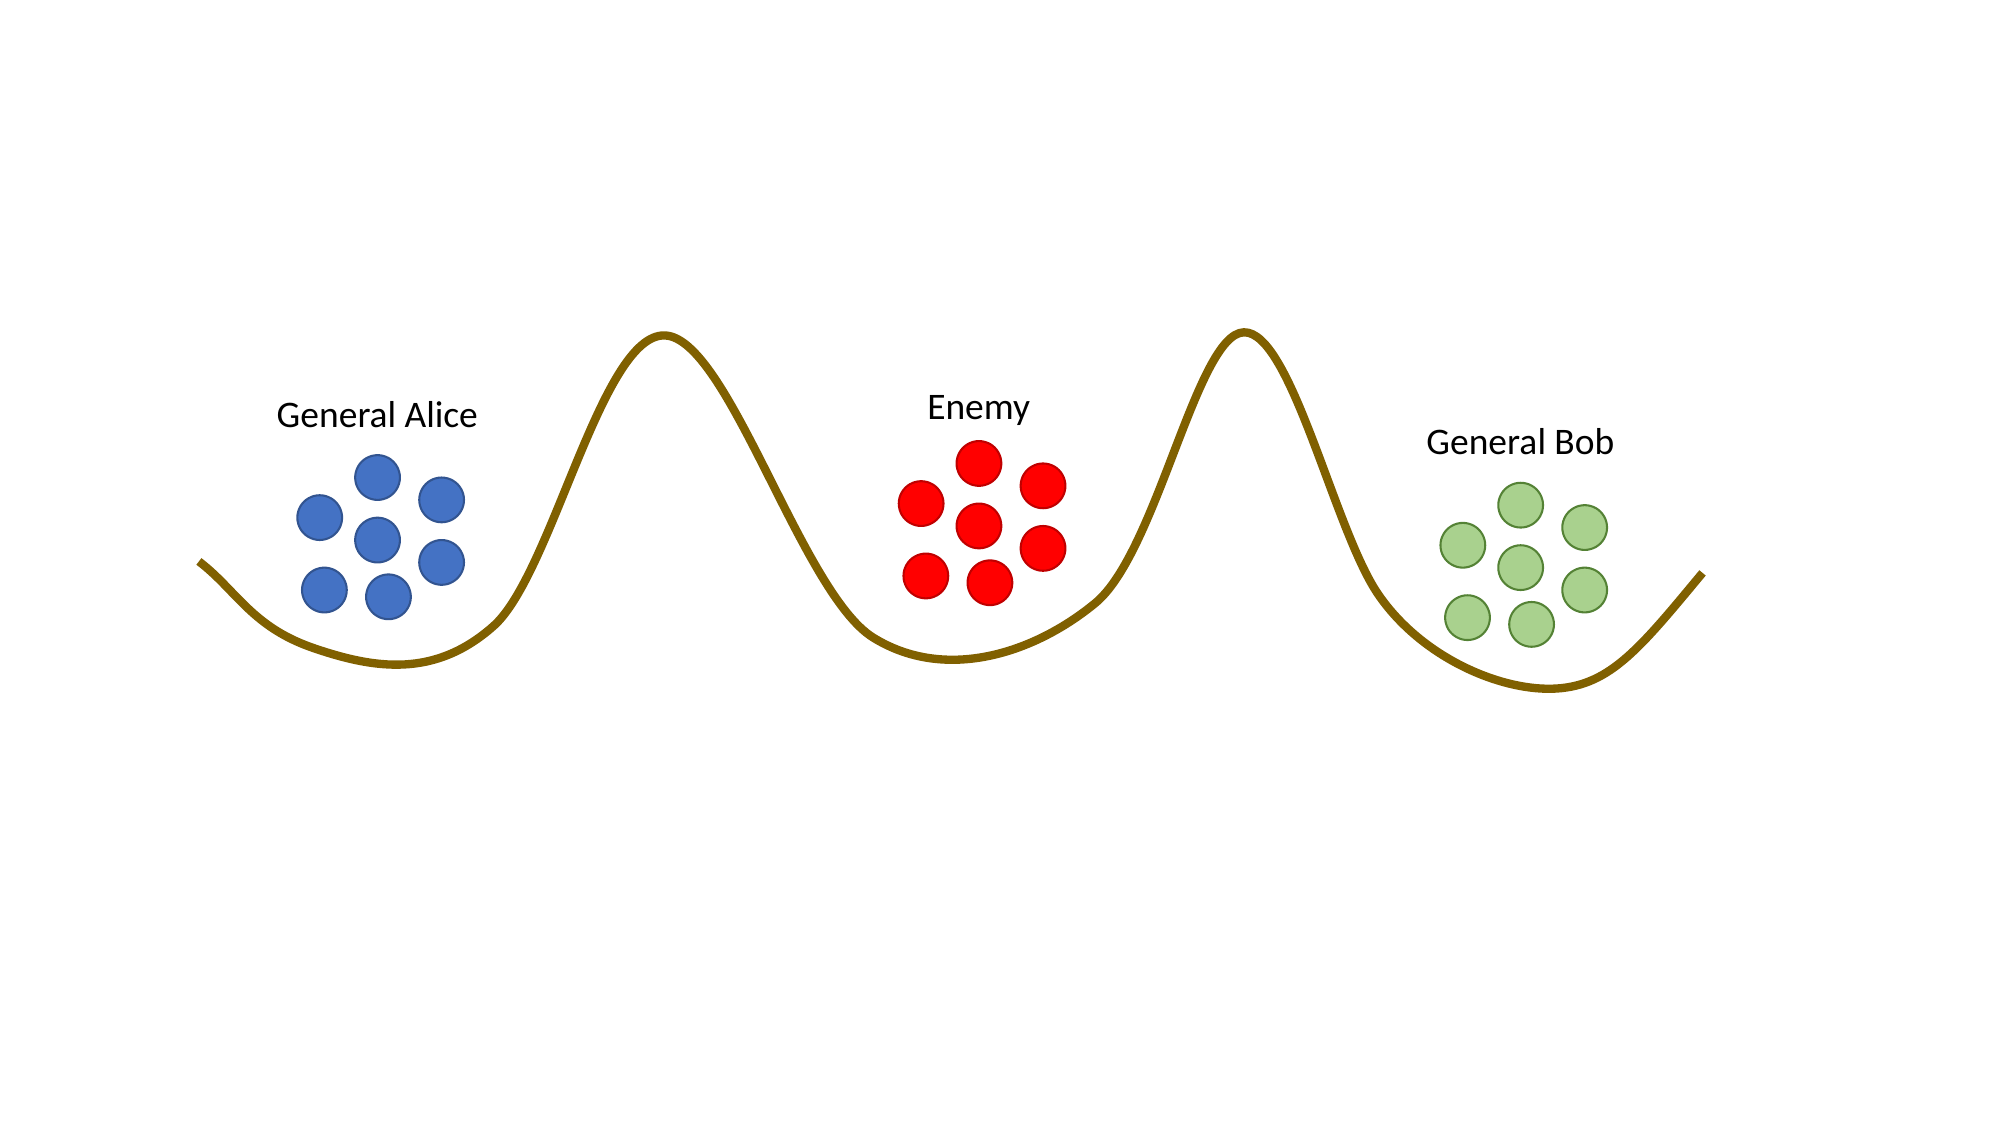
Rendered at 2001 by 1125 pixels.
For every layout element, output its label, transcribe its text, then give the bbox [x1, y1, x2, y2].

text_box [354, 516, 401, 562]
text_box [902, 552, 950, 600]
text_box [1019, 524, 1067, 572]
text_box [1497, 544, 1545, 571]
text_box [966, 559, 1014, 607]
text_box [1439, 521, 1487, 569]
text_box [897, 480, 945, 527]
text_box [418, 539, 466, 563]
text_box [354, 454, 401, 501]
text_box [955, 440, 1003, 487]
text_box Enemy [912, 374, 1046, 435]
text_box [1019, 462, 1067, 510]
text_box [955, 502, 1003, 550]
text_box [296, 494, 344, 542]
text_box [1497, 481, 1545, 529]
text_box General Bob [1411, 409, 1630, 470]
text_box General Alice [261, 382, 494, 443]
text_box [1561, 504, 1609, 551]
text_box [198, 331, 1704, 690]
text_box [1571, 566, 1600, 572]
text_box [418, 476, 466, 524]
